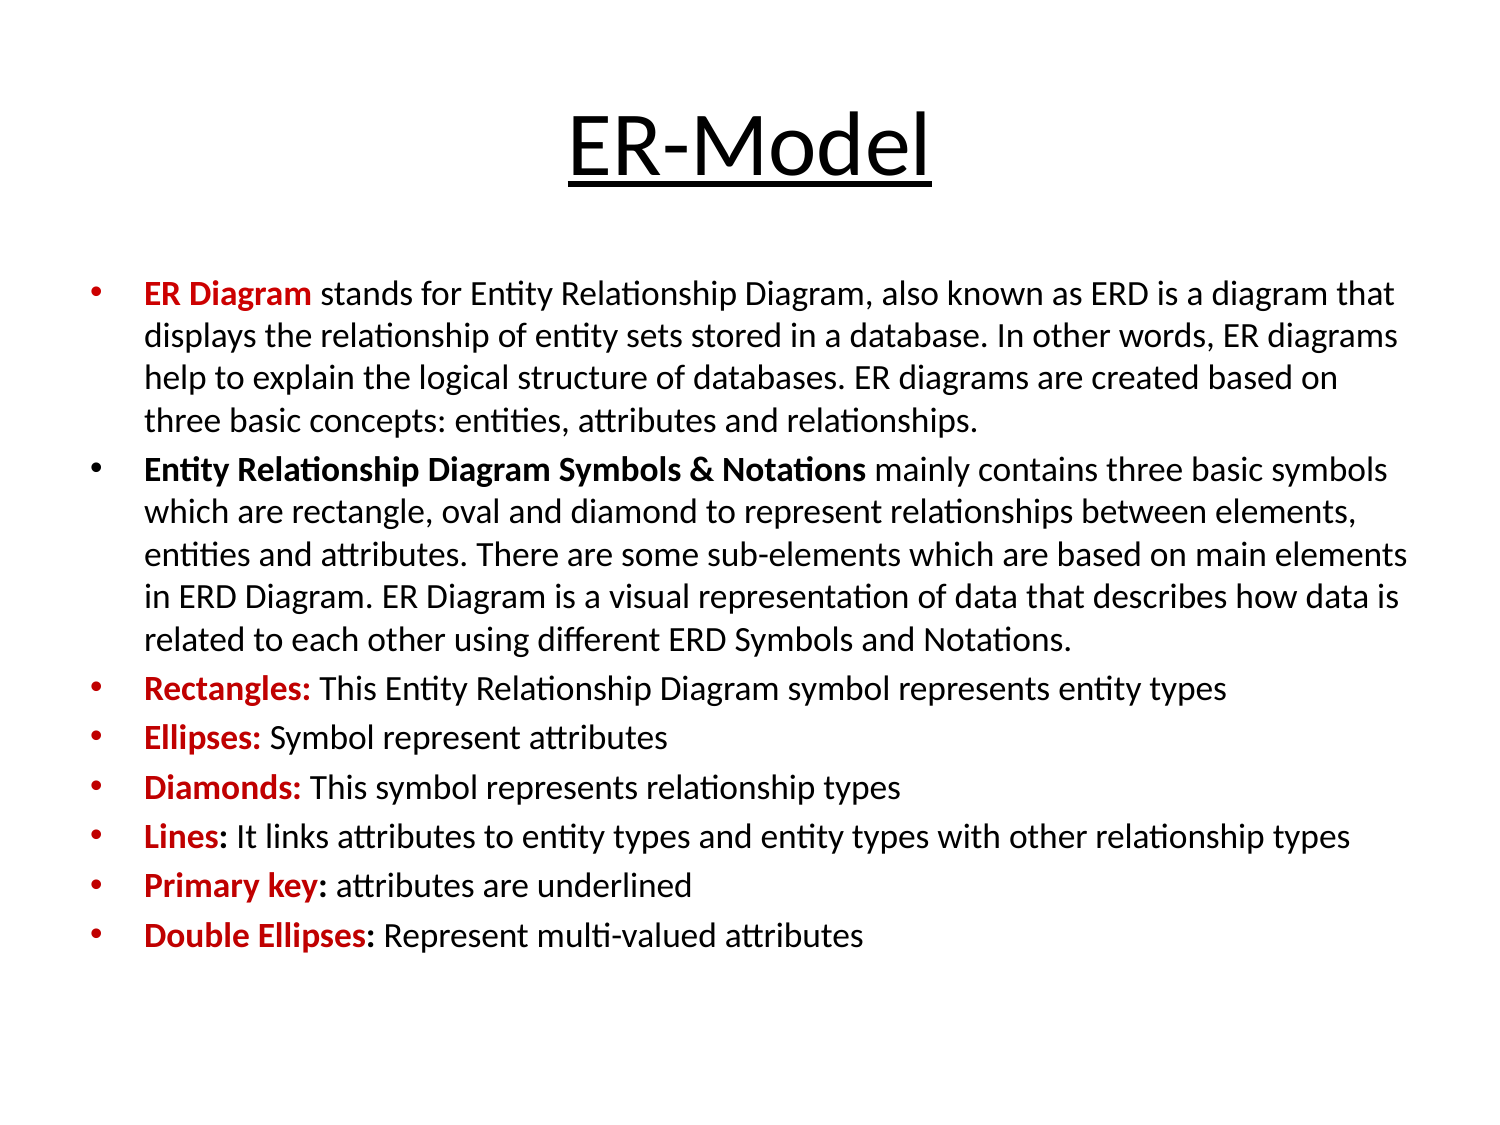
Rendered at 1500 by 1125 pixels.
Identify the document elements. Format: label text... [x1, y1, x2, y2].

title ER-Model [75, 45, 1425, 233]
list ER Diagram stands for Entity Relationship Diagram, also known as ERD is a diagram that displays the relationship of entity sets stored in a database. In other words, ER diagrams help to explain the logical structure of databases. ER diagrams are created based on three basic concepts: entities, attributes and relationships. Entity Relationship Diagram Symbols & Notations mainly contains three basic symbols which are rectangle, oval and diamond to represent relationships between elements, entities and attributes. There are some sub-elements which are based on main elements in ERD Diagram. ER Diagram is a visual representation of data that describes how data is related to each other using different ERD Symbols and Notations. Rectangles: This Entity Relationship Diagram symbol represents entity types Ellipses: Symbol represent attributes Diamonds: This symbol represents relationship types Lines: It links attributes to entity types and entity types with other relationship types Primary key: attributes are underlined Double Ellipses: Represent multi-valued attributes [75, 262, 1425, 1005]
